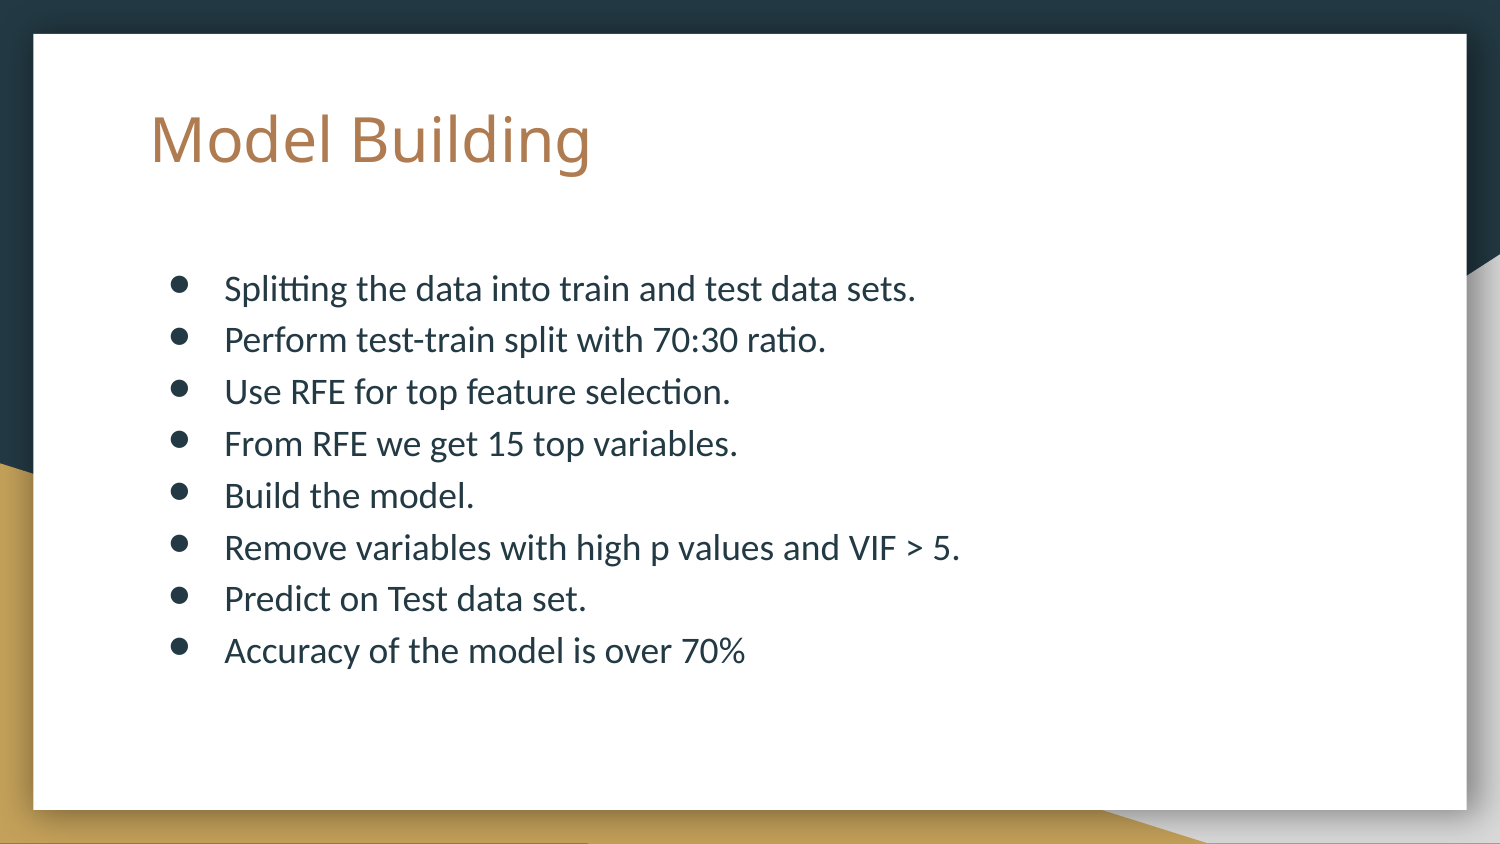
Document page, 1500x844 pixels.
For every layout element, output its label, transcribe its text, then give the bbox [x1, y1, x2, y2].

list Splitting the data into train and test data sets. Perform test-train split with 70:30 ratio. Use RFE for top feature selection. From RFE we get 15 top variables. Build the model. Remove variables with high p values and VIF > 5. Predict on Test data set. Accuracy of the model is over 70% [134, 242, 1366, 741]
title Model Building [134, 85, 1366, 242]
